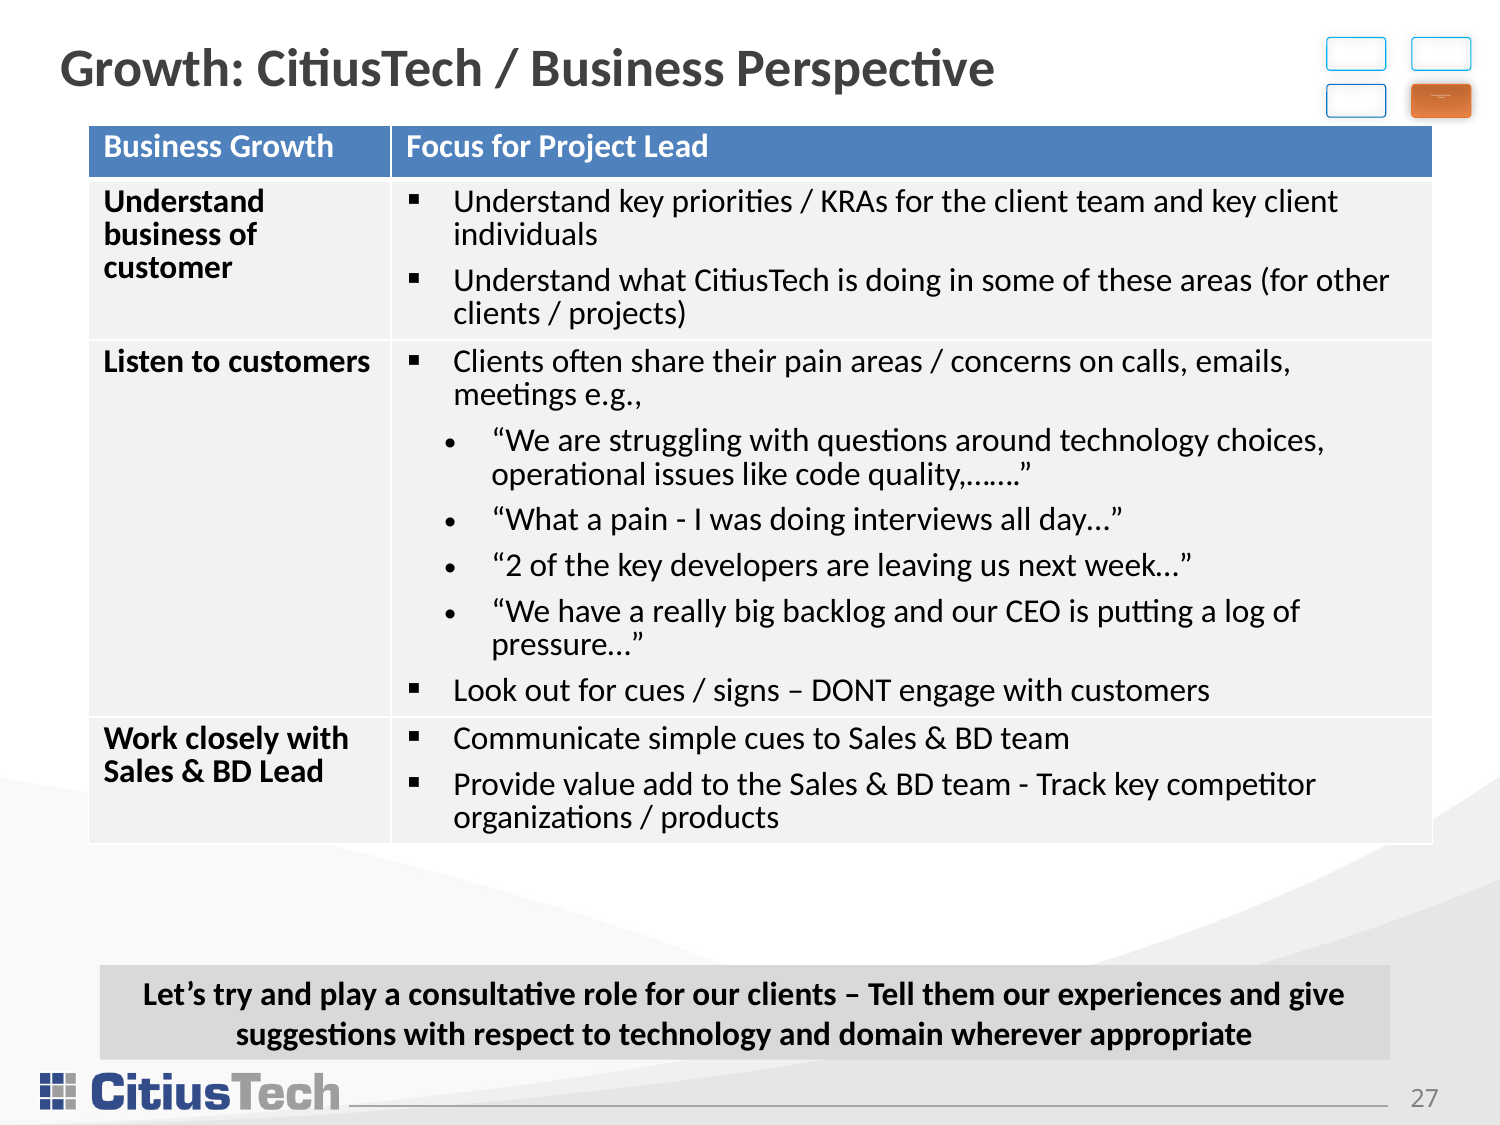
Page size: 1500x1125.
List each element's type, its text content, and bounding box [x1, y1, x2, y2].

table_cell Listen to customers [89, 341, 390, 716]
picture [0, 0, 1500, 1125]
table_cell Communicate simple cues to Sales & BD team Provide value add to the Sales & BD team - Track key competitor organizations / products [392, 718, 1432, 843]
table_cell Understand business of customer [89, 182, 390, 339]
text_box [1326, 37, 1472, 118]
table_header Focus for Project Lead [392, 126, 1432, 177]
title Growth: CitiusTech / Business Perspective [45, 18, 1396, 113]
text_box Let’s try and play a consultative role for our clients – Tell them our experiences and give suggestions with respect to technology and domain wherever appropriate [99, 965, 1390, 1060]
table_cell Work closely with Sales & BD Lead [89, 718, 390, 843]
table_header Business Growth [89, 126, 390, 177]
table_cell Clients often share their pain areas / concerns on calls, emails, meetings e.g., “We are struggling with questions around technology choices, operational issues like code quality,…….” “What a pain - I was doing interviews all day…” “2 of the key developers are leaving us next week…” “We have a really big backlog and our CEO is putting a log of pressure…” Look out for cues / signs – DONT engage with customers [392, 341, 1432, 716]
table_cell Understand key priorities / KRAs for the client team and key client individuals Understand what CitiusTech is doing in some of these areas (for other clients / projects) [392, 182, 1432, 339]
